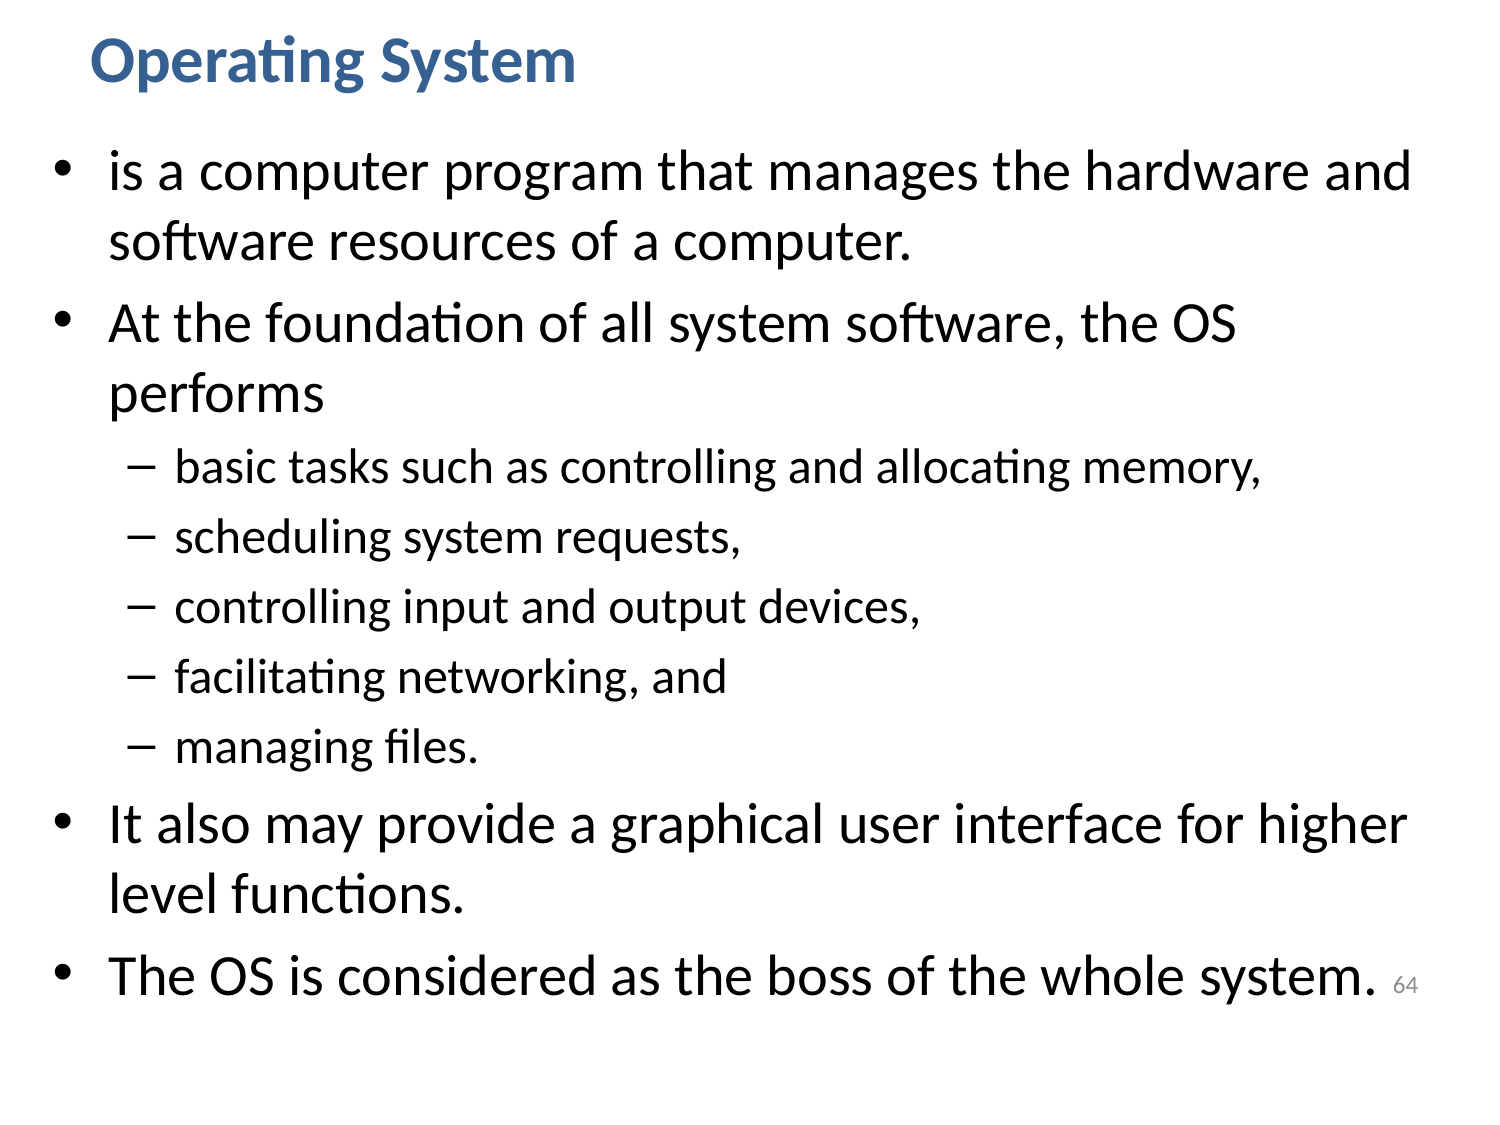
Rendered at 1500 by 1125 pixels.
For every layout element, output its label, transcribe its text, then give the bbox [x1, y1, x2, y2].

slide_number 64 [1333, 940, 1434, 1027]
list is a computer program that manages the hardware and software resources of a computer. At the foundation of all system software, the OS performs basic tasks such as controlling and allocating memory, scheduling system requests, controlling input and output devices, facilitating networking, and managing files. It also may provide a graphical user interface for higher level functions. The OS is considered as the boss of the whole system. [37, 125, 1450, 1100]
title Operating System [75, 0, 1300, 113]
